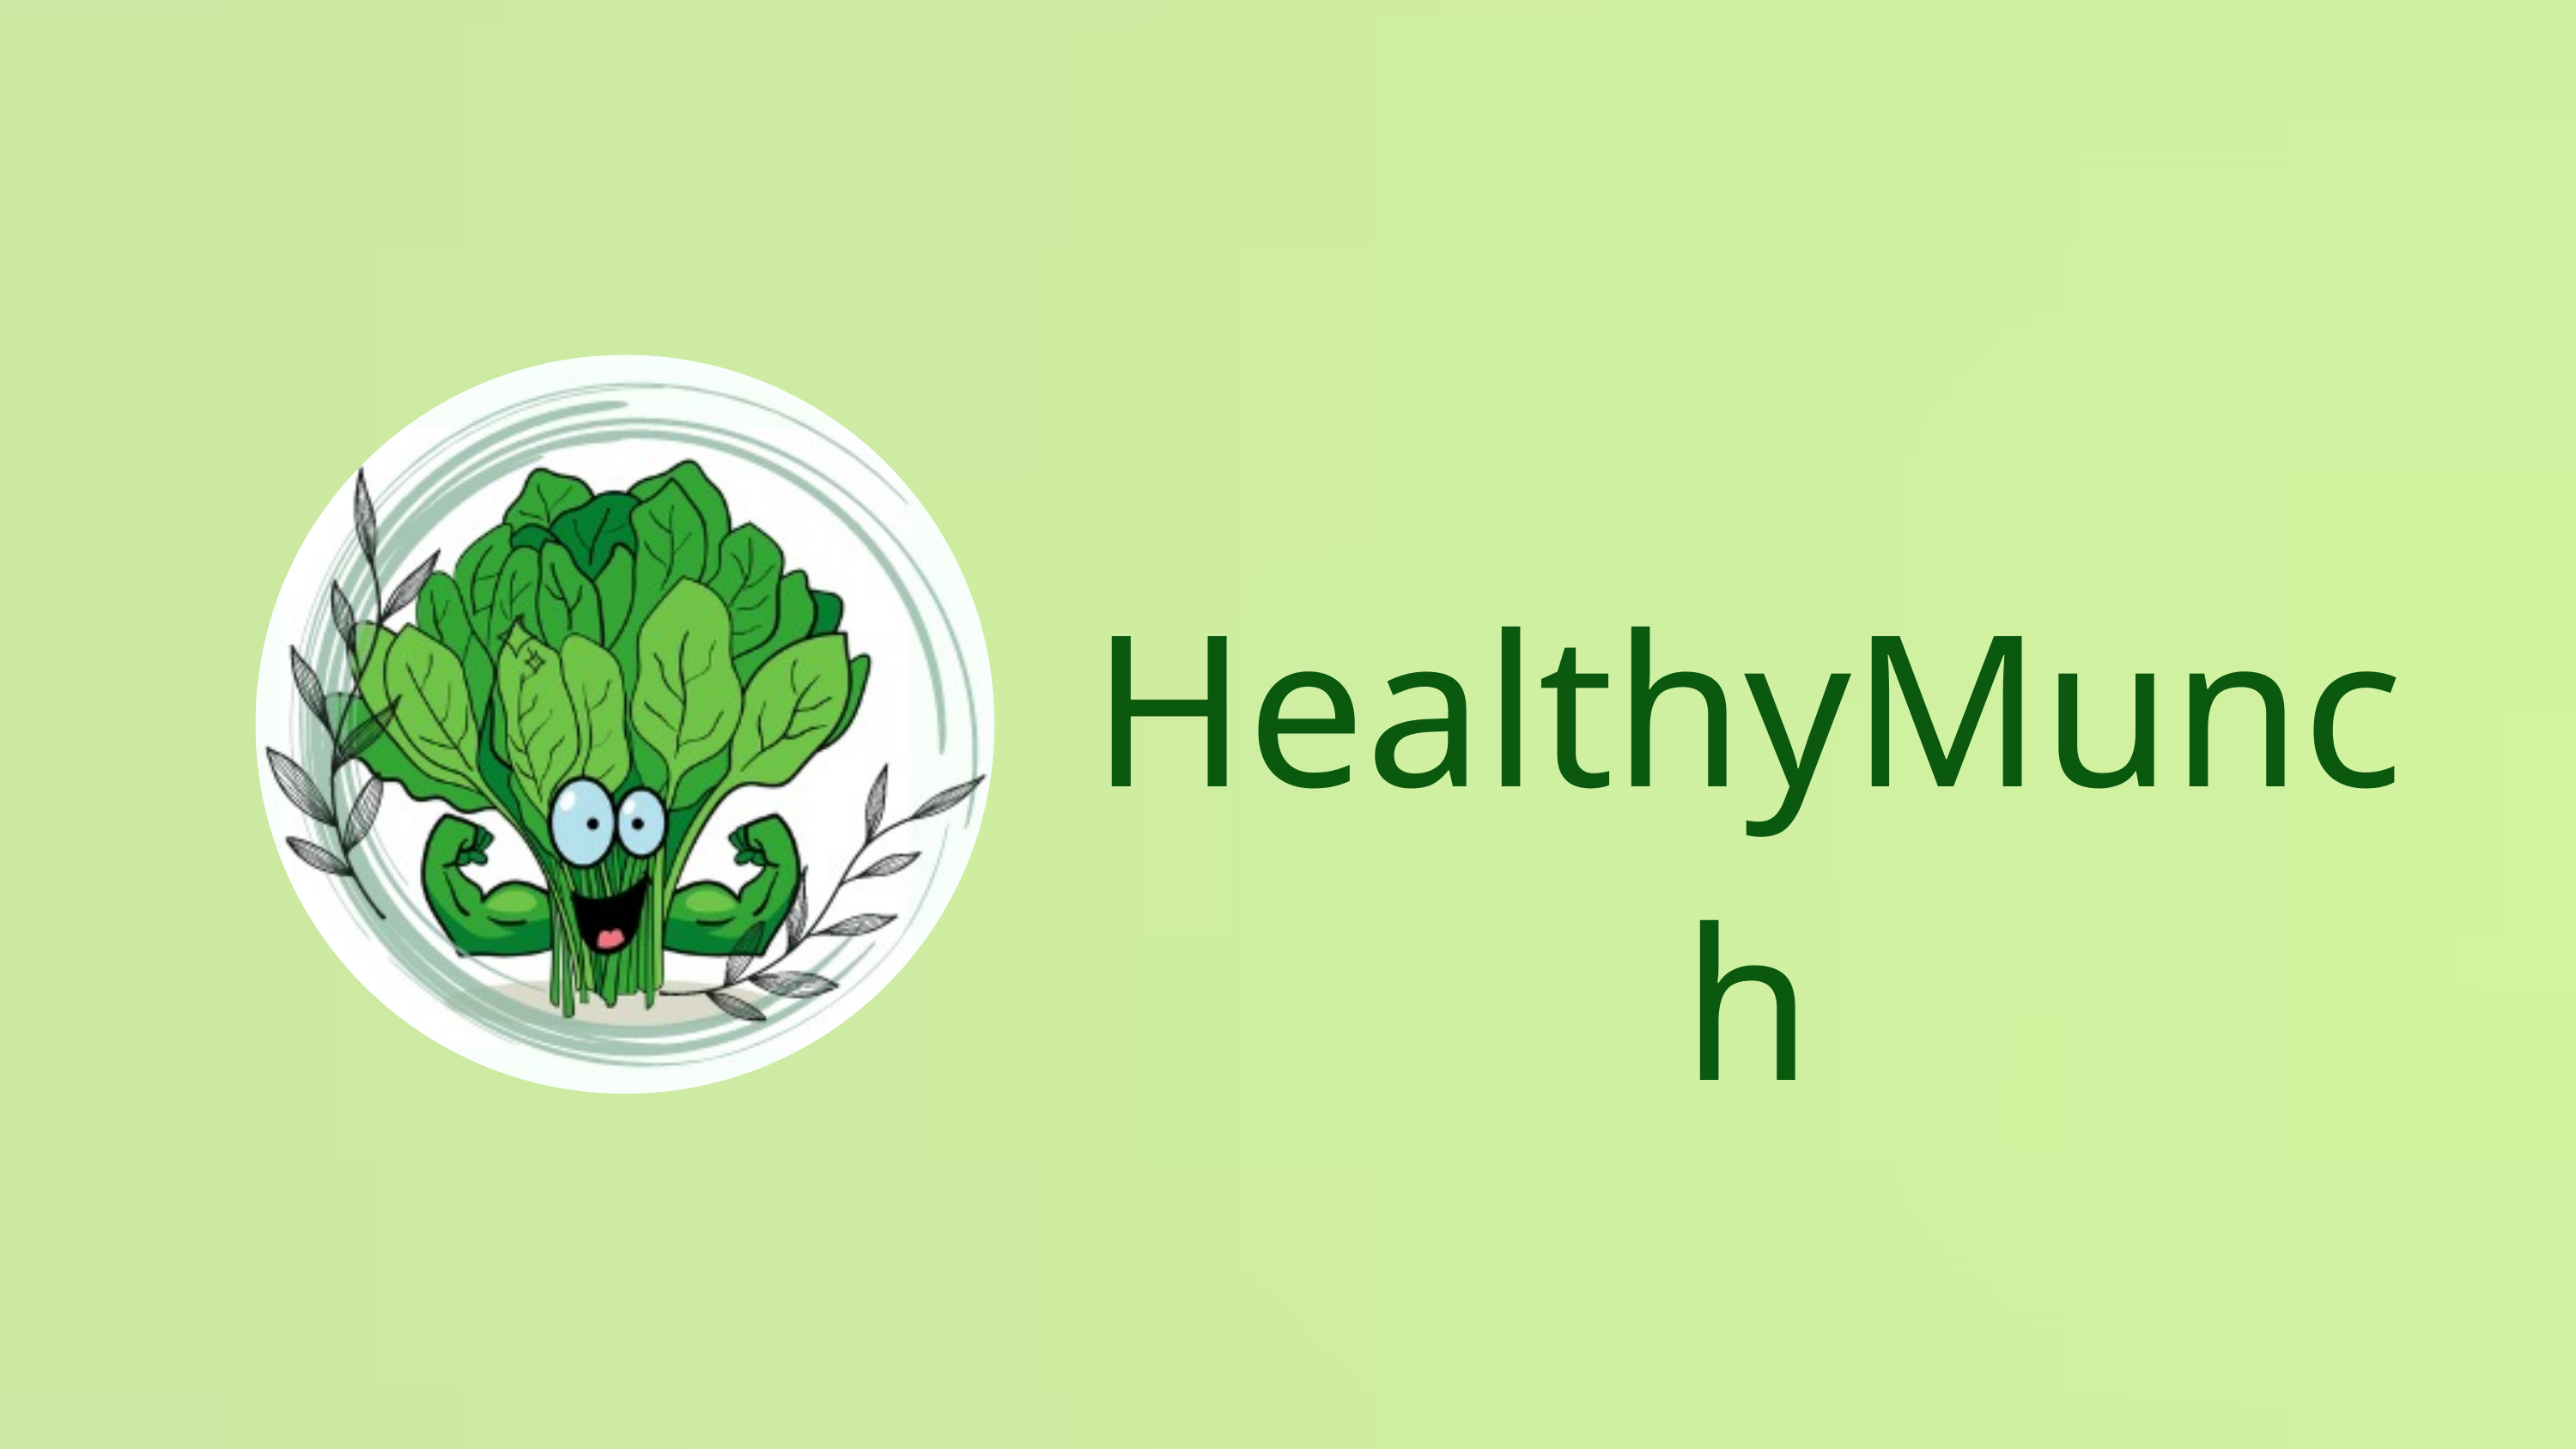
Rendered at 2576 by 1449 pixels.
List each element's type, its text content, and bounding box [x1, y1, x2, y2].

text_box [255, 355, 995, 1094]
text_box HealthyMunch [1064, 534, 2432, 1123]
text_box [0, 0, 2576, 1449]
